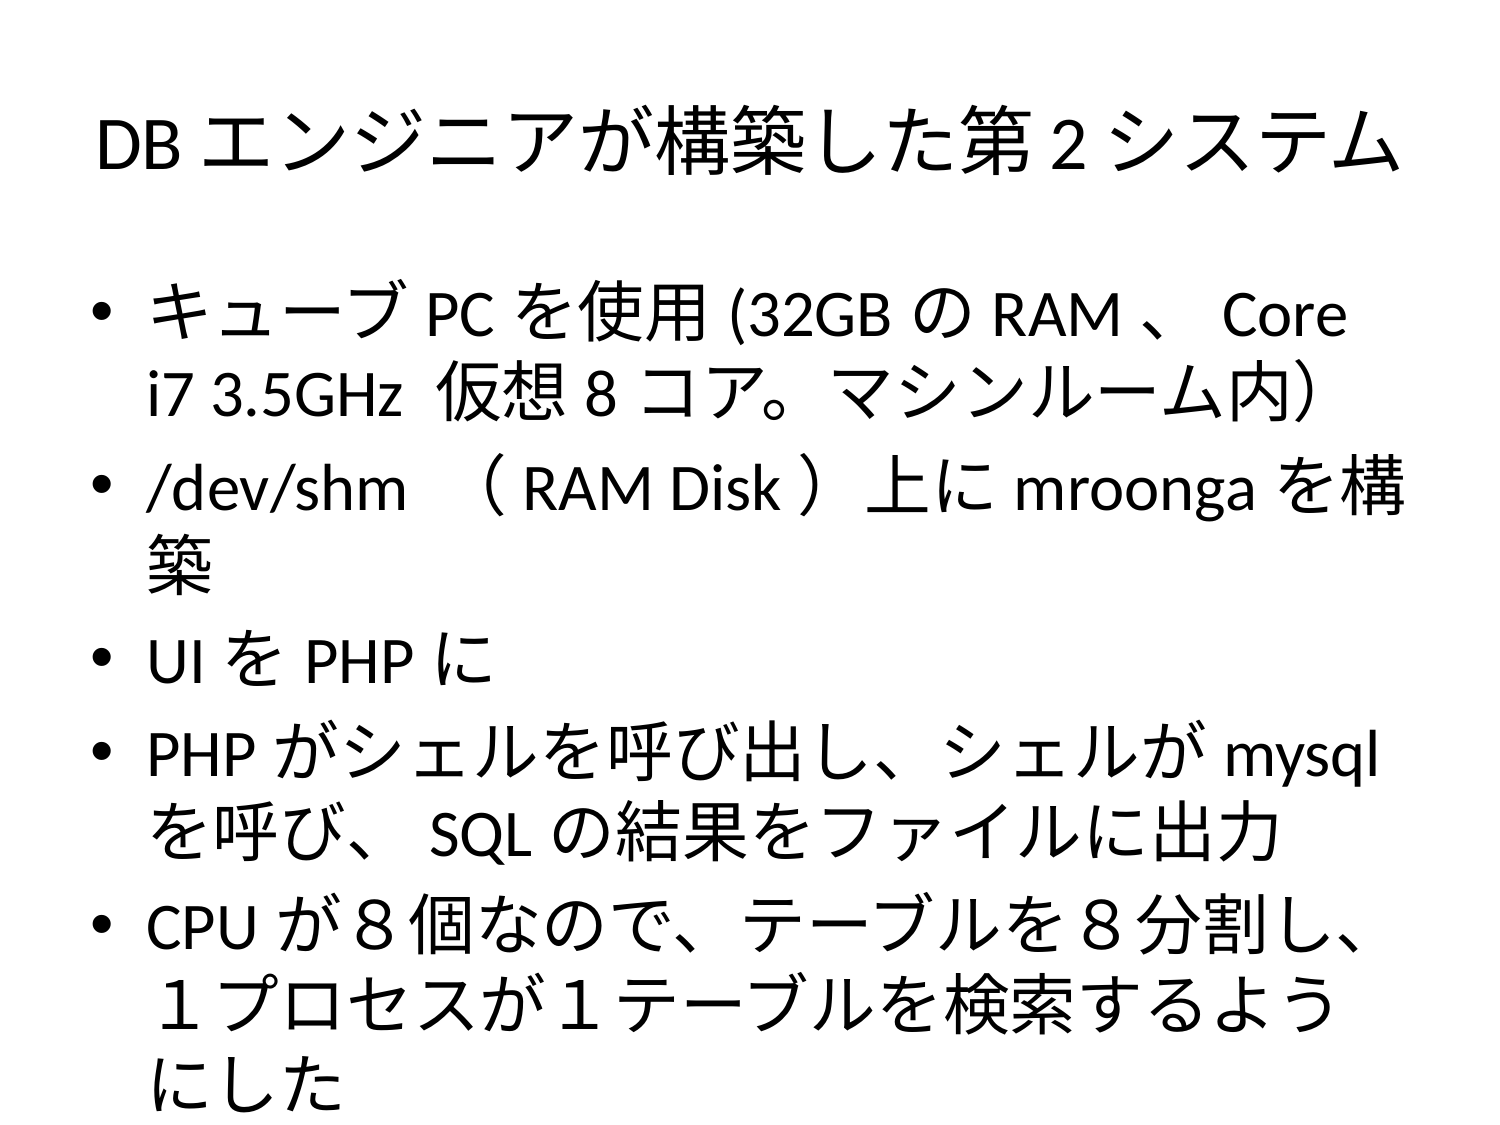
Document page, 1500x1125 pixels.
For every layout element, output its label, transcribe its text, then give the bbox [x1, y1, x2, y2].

list キューブPCを使用(32GBのRAM、Core i7 3.5GHz 仮想8コア。マシンルーム内） /dev/shm （RAM Disk）上にmroongaを構築 UIをPHPに PHPがシェルを呼び出し、シェルがmysqlを呼び、SQLの結果をファイルに出力 CPUが８個なので、テーブルを８分割し、１プロセスが１テーブルを検索するようにした [75, 262, 1425, 1005]
title DBエンジニアが構築した第2システム [75, 45, 1425, 233]
